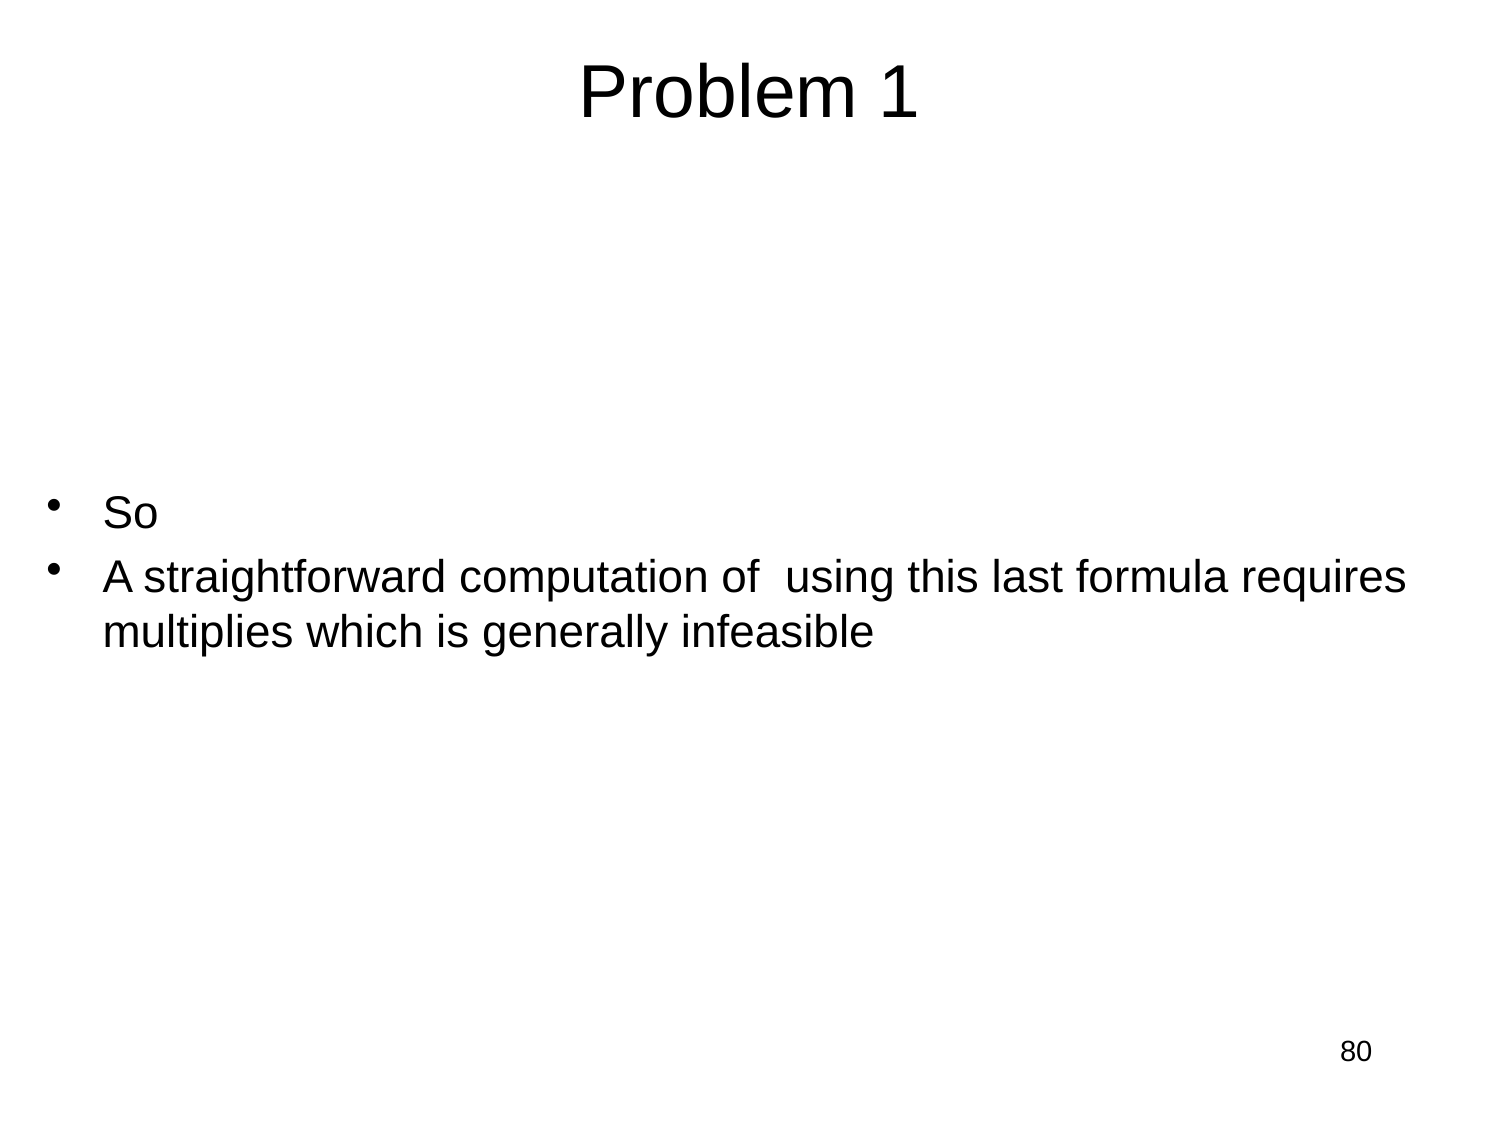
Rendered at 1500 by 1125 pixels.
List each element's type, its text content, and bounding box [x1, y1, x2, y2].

slide_number 80 [1074, 1024, 1388, 1101]
title Problem 1 [112, 24, 1388, 151]
